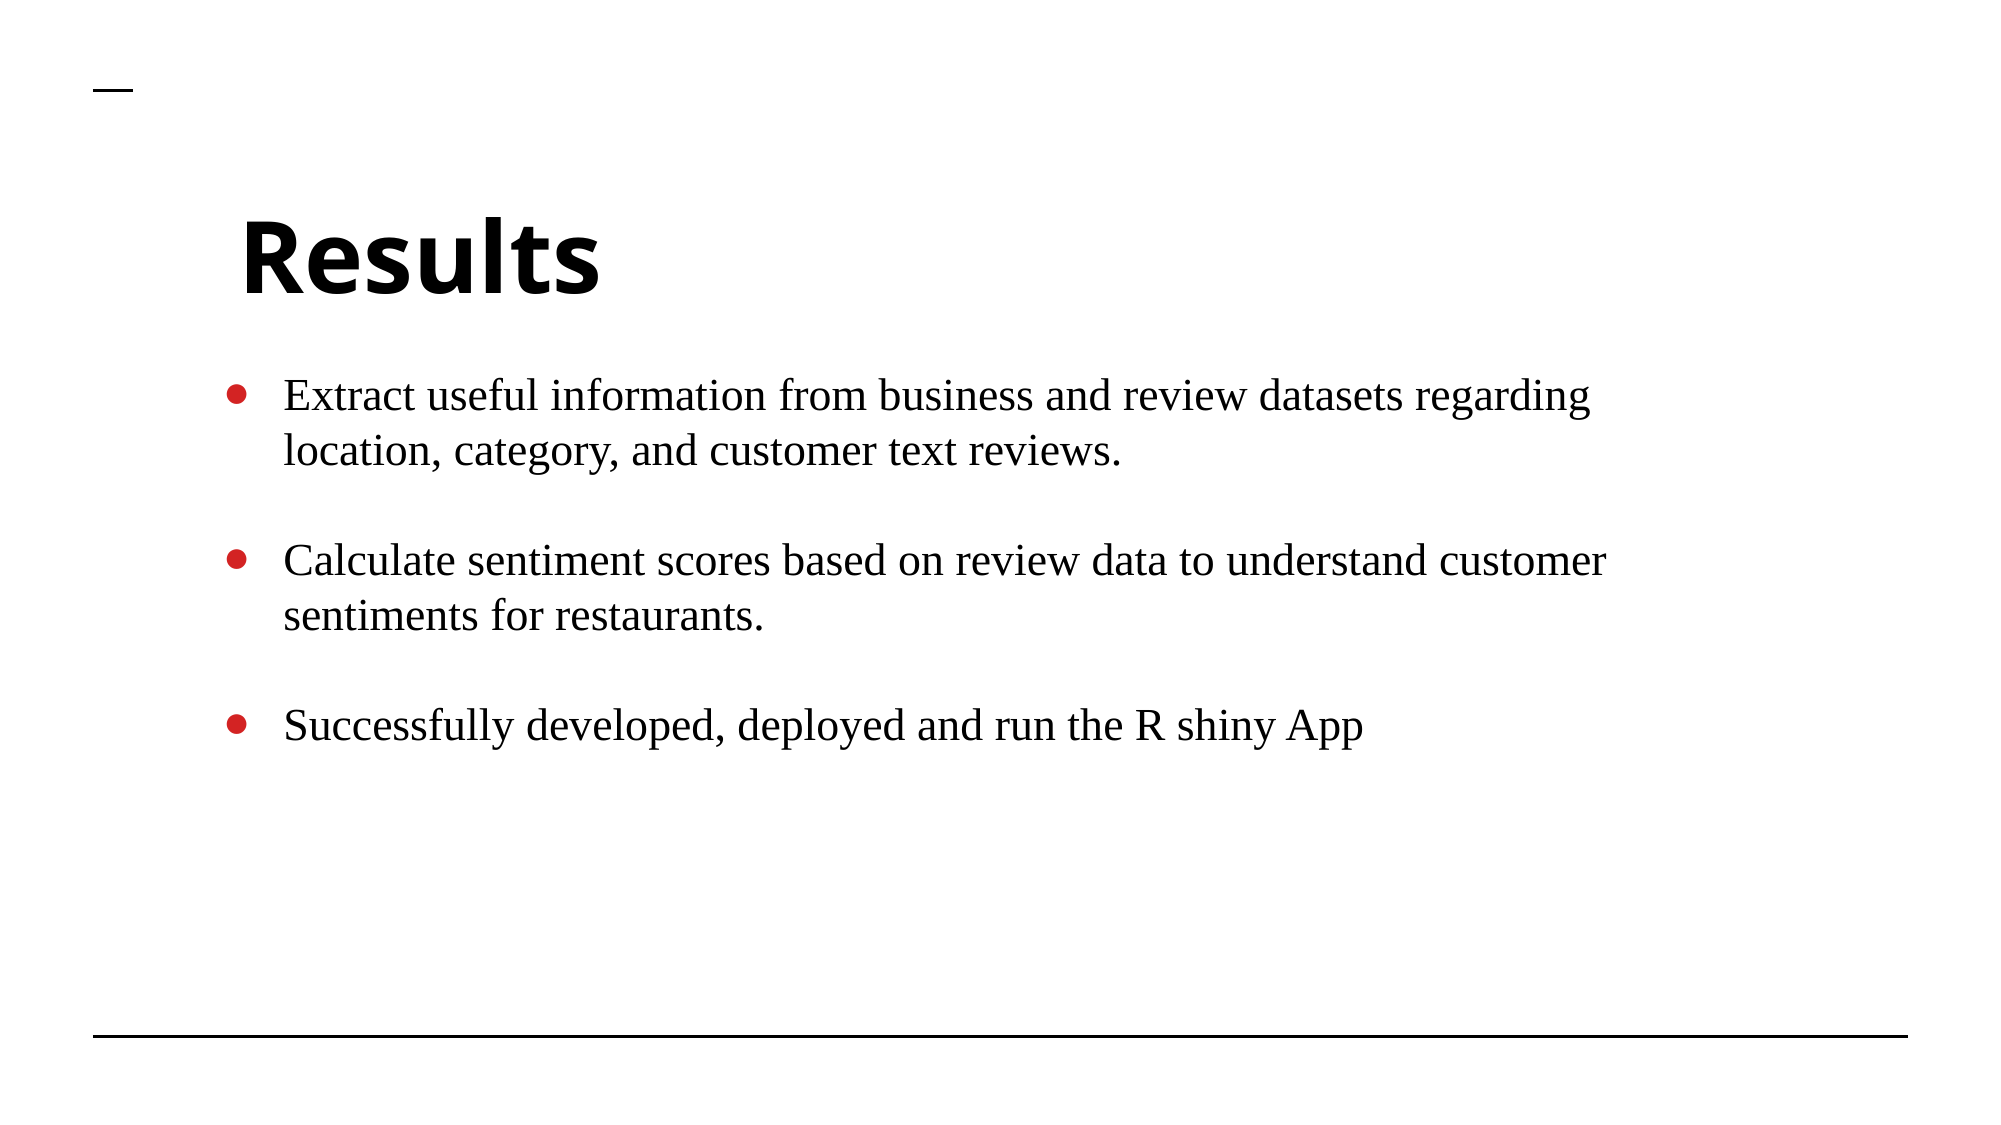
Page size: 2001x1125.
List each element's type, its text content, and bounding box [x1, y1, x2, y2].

list Extract useful information from business and review datasets regarding location, category, and customer text reviews. Calculate sentiment scores based on review data to understand customer sentiments for restaurants. Successfully developed, deployed and run the R shiny App [188, 128, 1779, 986]
text_box Results [223, 178, 1463, 323]
